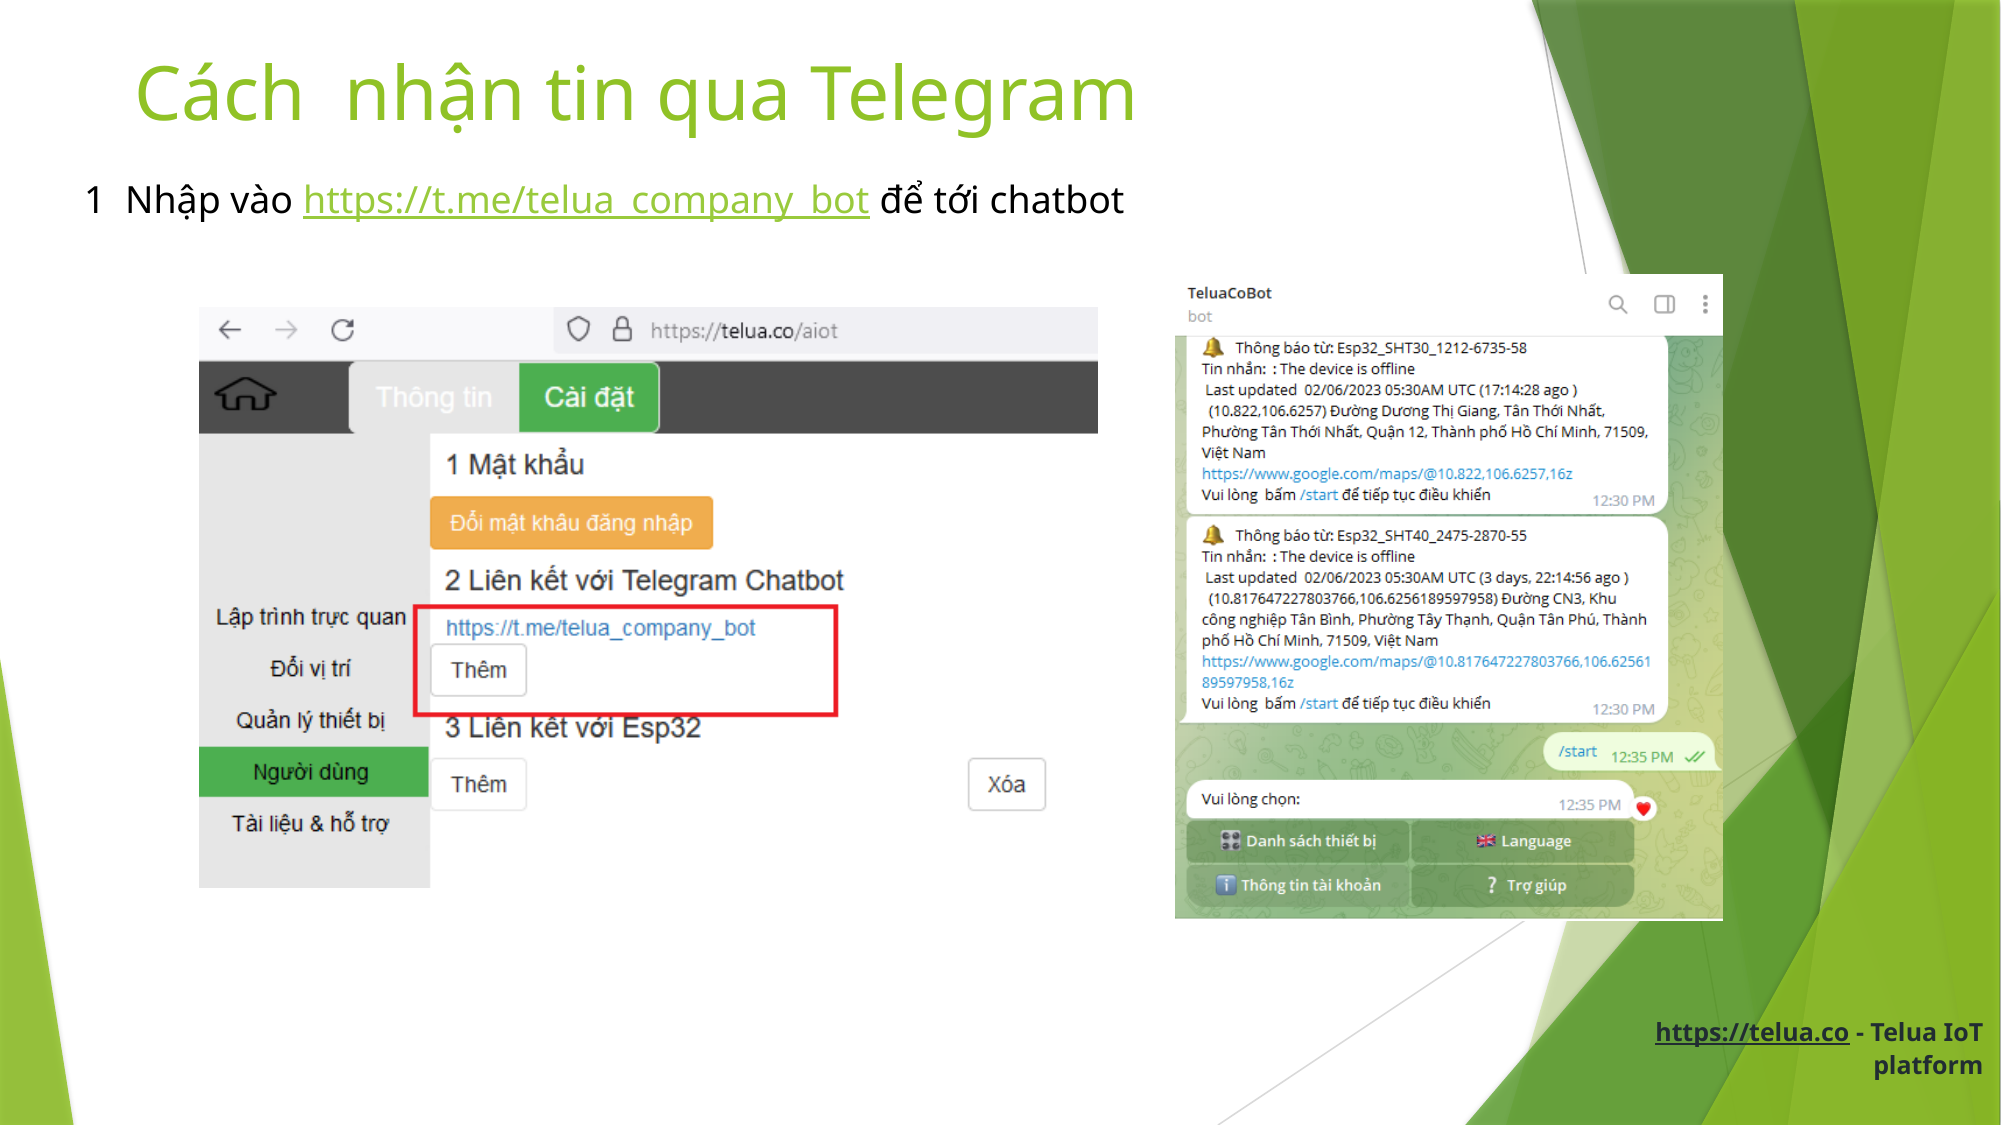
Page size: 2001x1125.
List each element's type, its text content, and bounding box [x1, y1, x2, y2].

picture [198, 307, 1099, 888]
picture [1174, 273, 1724, 922]
text_box https://telua.co - Telua IoT platform [1529, 1024, 1999, 1088]
title Cách nhận tin qua Telegram [119, 37, 1530, 177]
text_box 1 Nhập vào https://t.me/telua_company_bot để tới chatbot [69, 168, 1449, 234]
